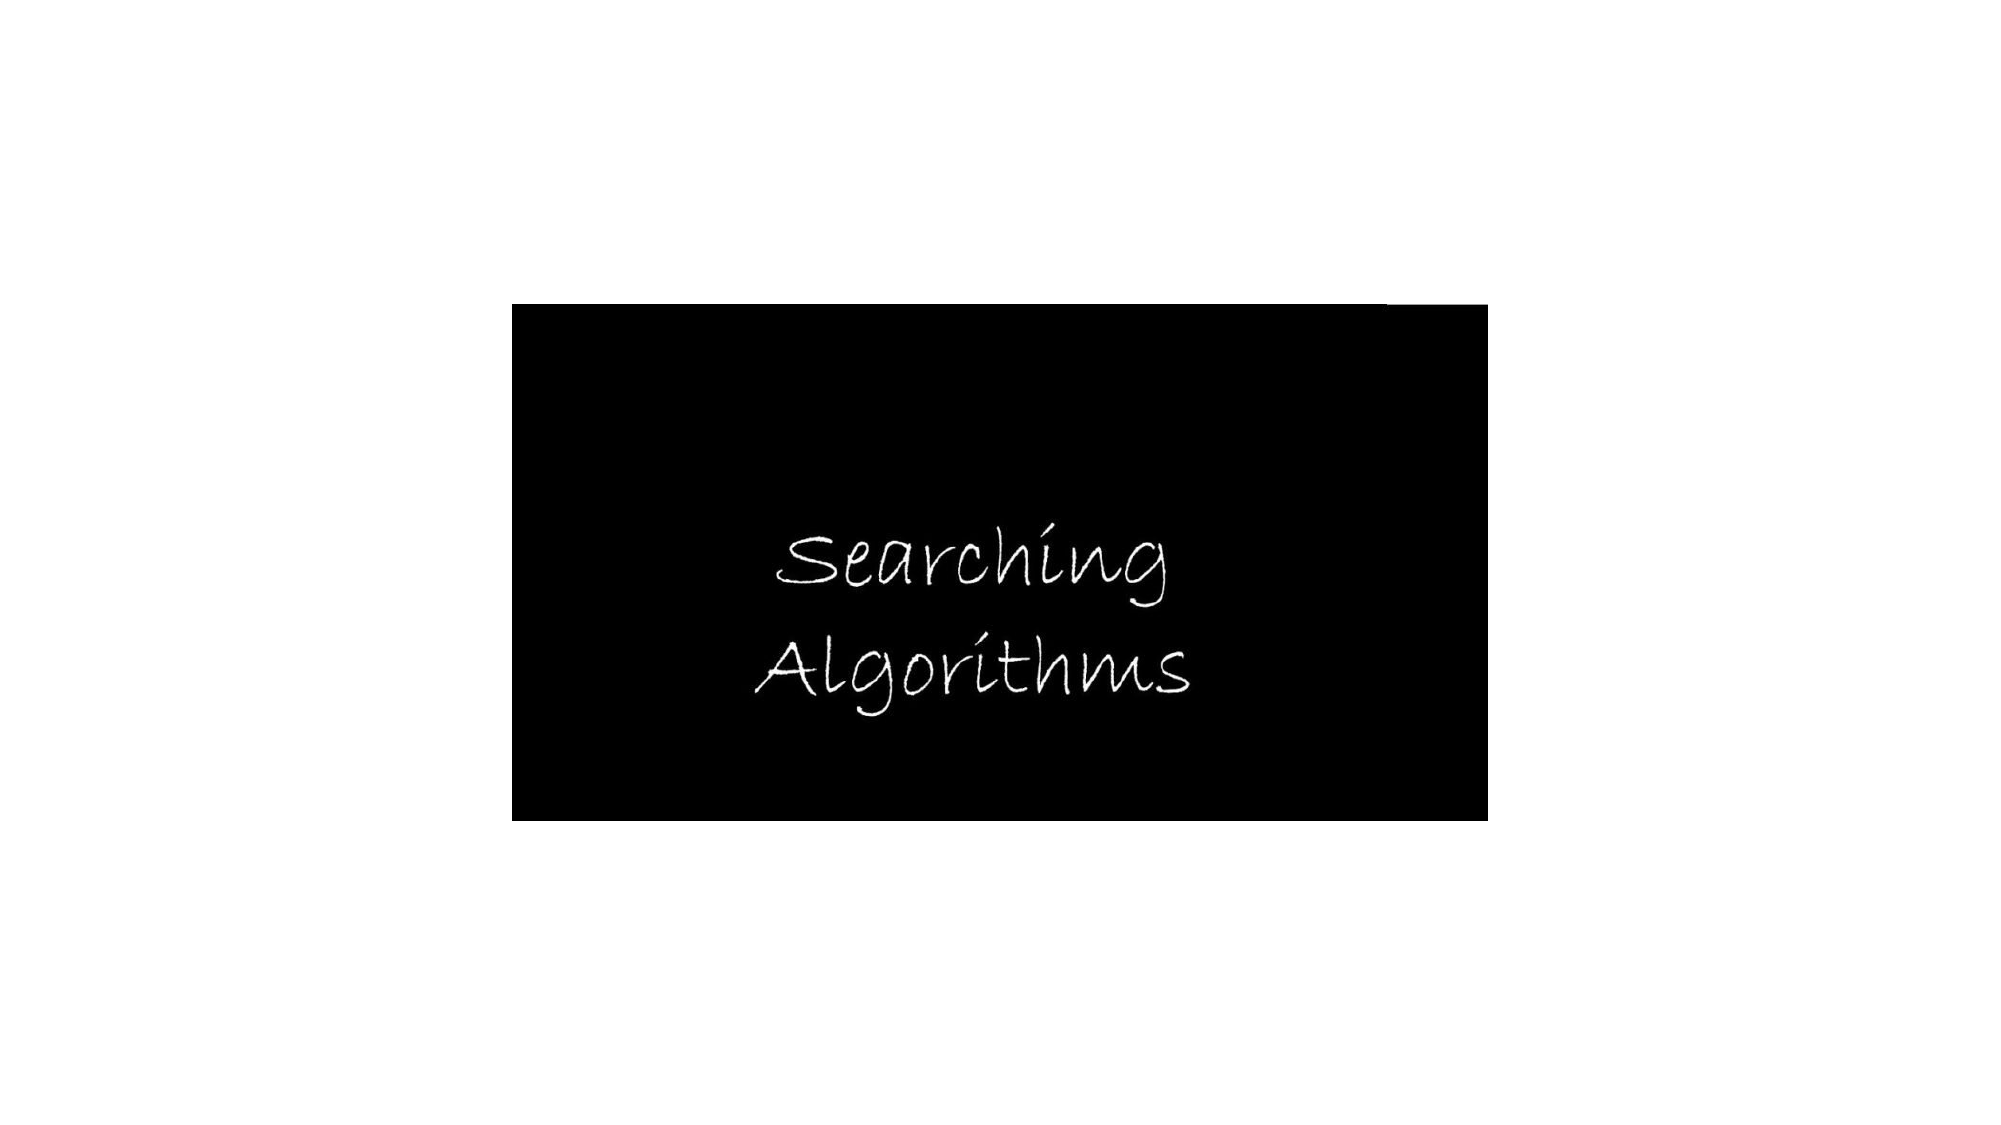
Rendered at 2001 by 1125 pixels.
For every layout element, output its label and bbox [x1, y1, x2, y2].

picture [512, 303, 1488, 821]
